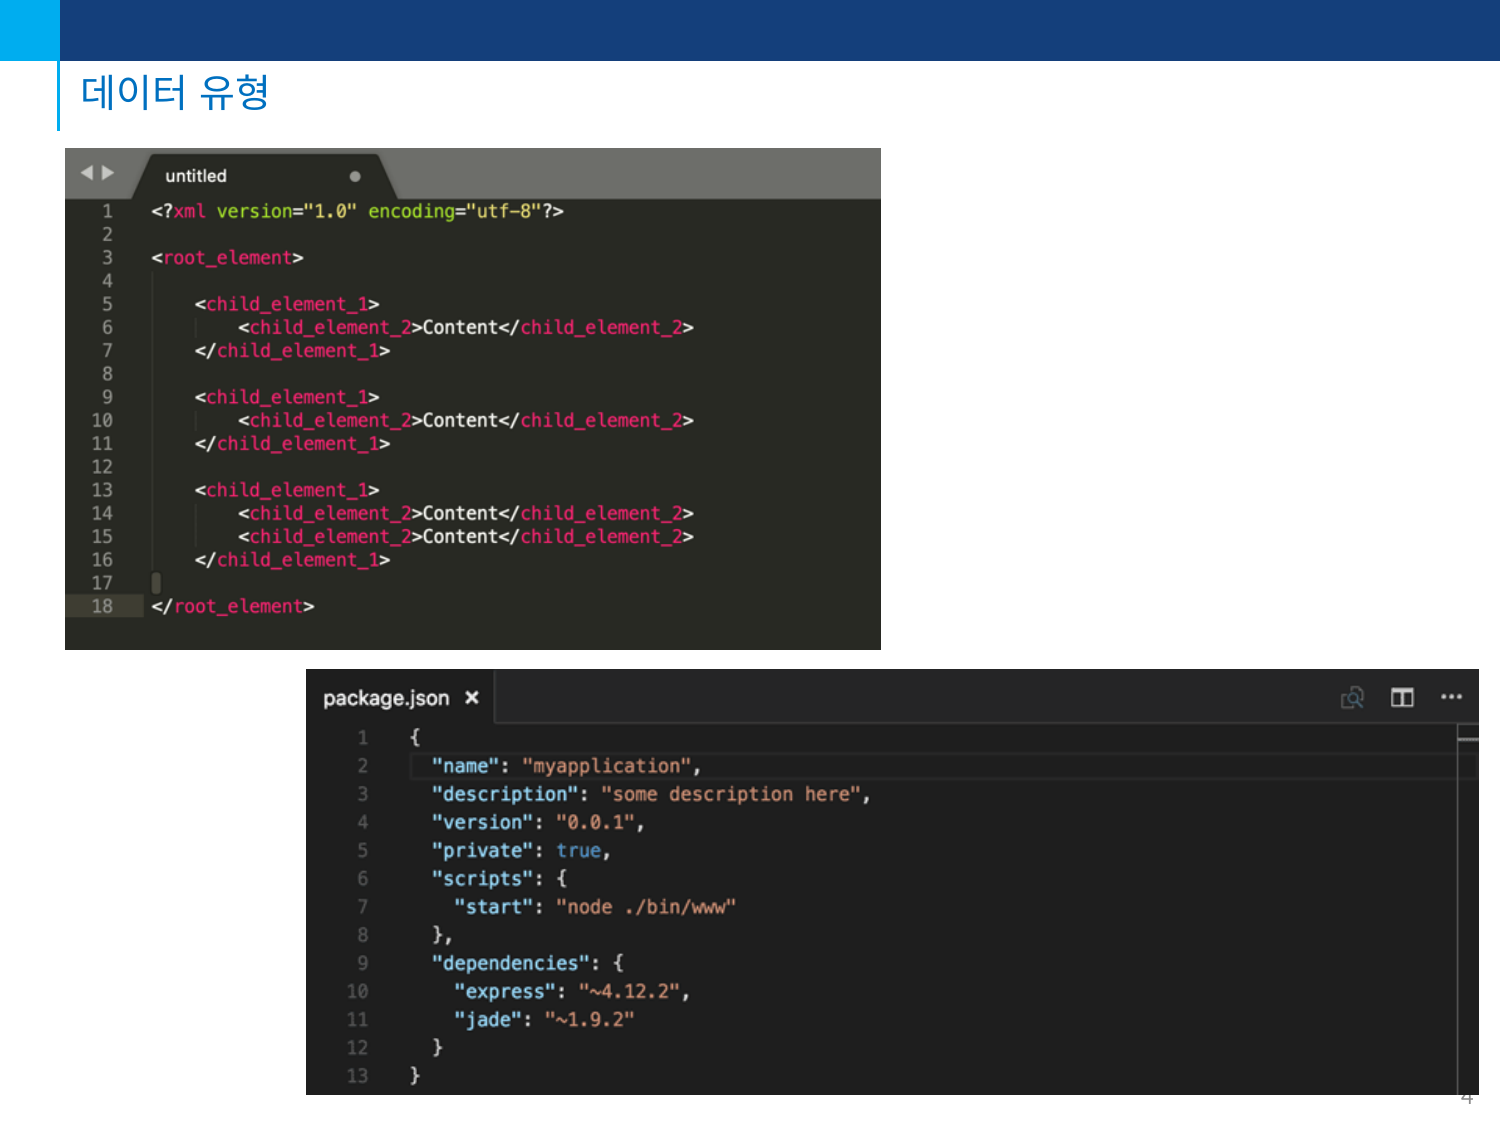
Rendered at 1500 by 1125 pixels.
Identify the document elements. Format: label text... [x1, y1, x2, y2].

title 데이터 유형 [65, 62, 1500, 129]
slide_number 4 [1435, 1065, 1499, 1125]
picture [65, 148, 882, 650]
picture [306, 669, 1479, 1096]
